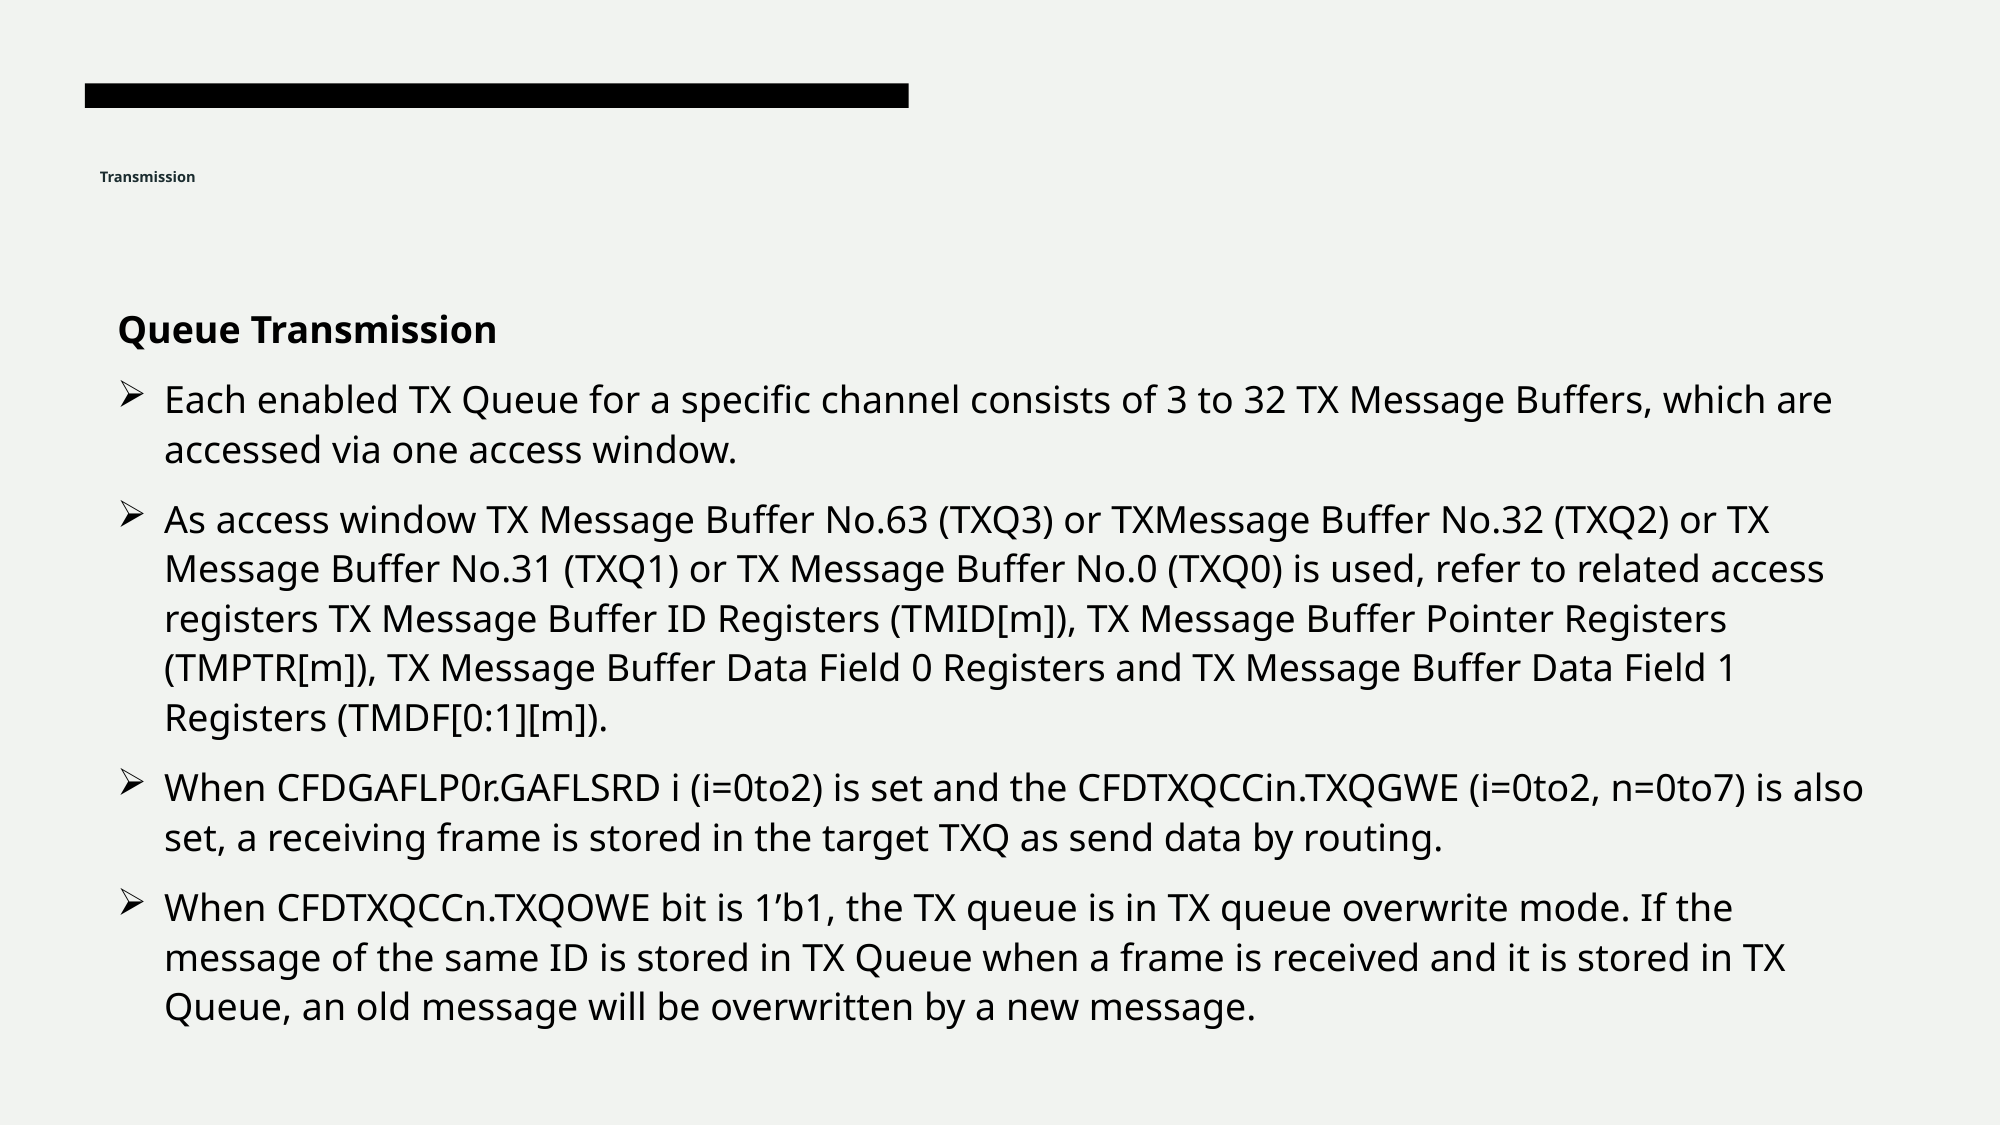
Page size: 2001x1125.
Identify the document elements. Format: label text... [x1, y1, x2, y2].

title Transmission [84, 160, 1080, 312]
list Queue Transmission Each enabled TX Queue for a specific channel consists of 3 to 32 TX Message Buffers, which are accessed via one access window. As access window TX Message Buffer No.63 (TXQ3) or TXMessage Buffer No.32 (TXQ2) or TX Message Buffer No.31 (TXQ1) or TX Message Buffer No.0 (TXQ0) is used, refer to related access registers TX Message Buffer ID Registers (TMID[m]), TX Message Buffer Pointer Registers (TMPTR[m]), TX Message Buffer Data Field 0 Registers and TX Message Buffer Data Field 1 Registers (TMDF[0:1][m]). When CFDGAFLP0r.GAFLSRD i (i=0to2) is set and the CFDTXQCCin.TXQGWE (i=0to2, n=0to7) is also set, a receiving frame is stored in the target TXQ as send data by routing. When CFDTXQCCn.TXQOWE bit is 1’b1, the TX queue is in TX queue overwrite mode. If the message of the same ID is stored in TX Queue when a frame is received and it is stored in TX Queue, an old message will be overwritten by a new message. [102, 293, 1898, 1064]
